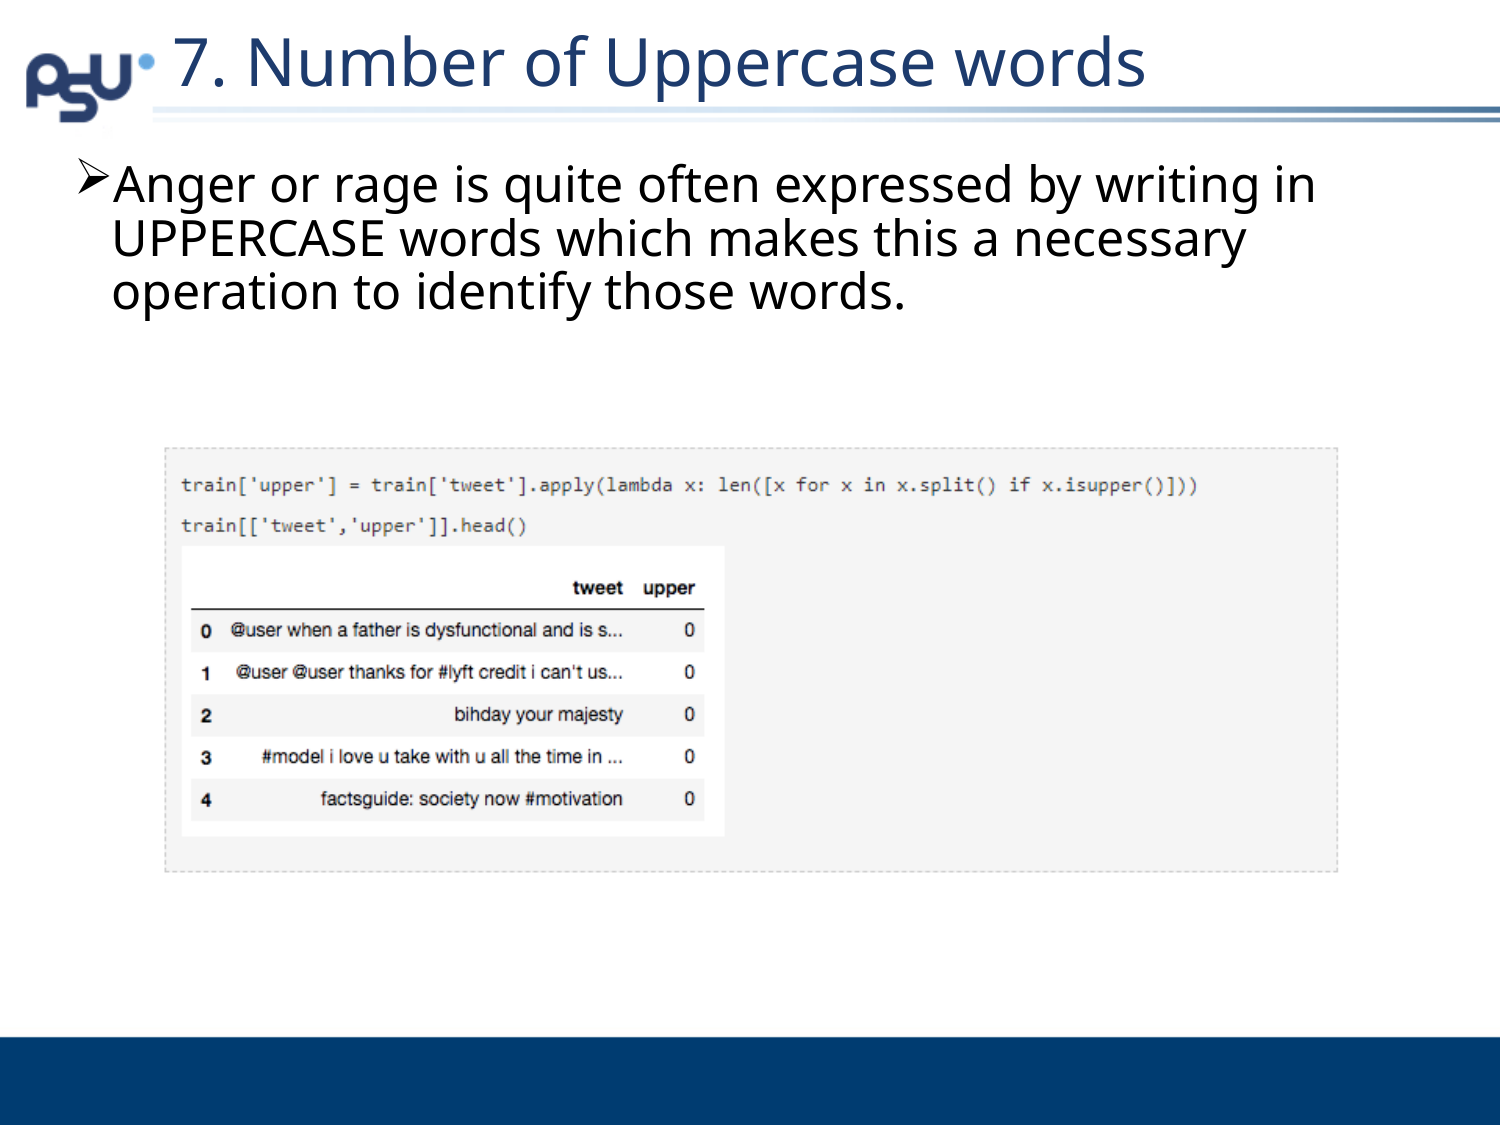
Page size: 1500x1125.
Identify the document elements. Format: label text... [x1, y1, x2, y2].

title 7. Number of Uppercase words [157, 27, 1451, 102]
list Anger or rage is quite often expressed by writing in UPPERCASE words which makes this a necessary operation to identify those words. [59, 151, 1446, 968]
picture [0, 0, 1500, 1125]
